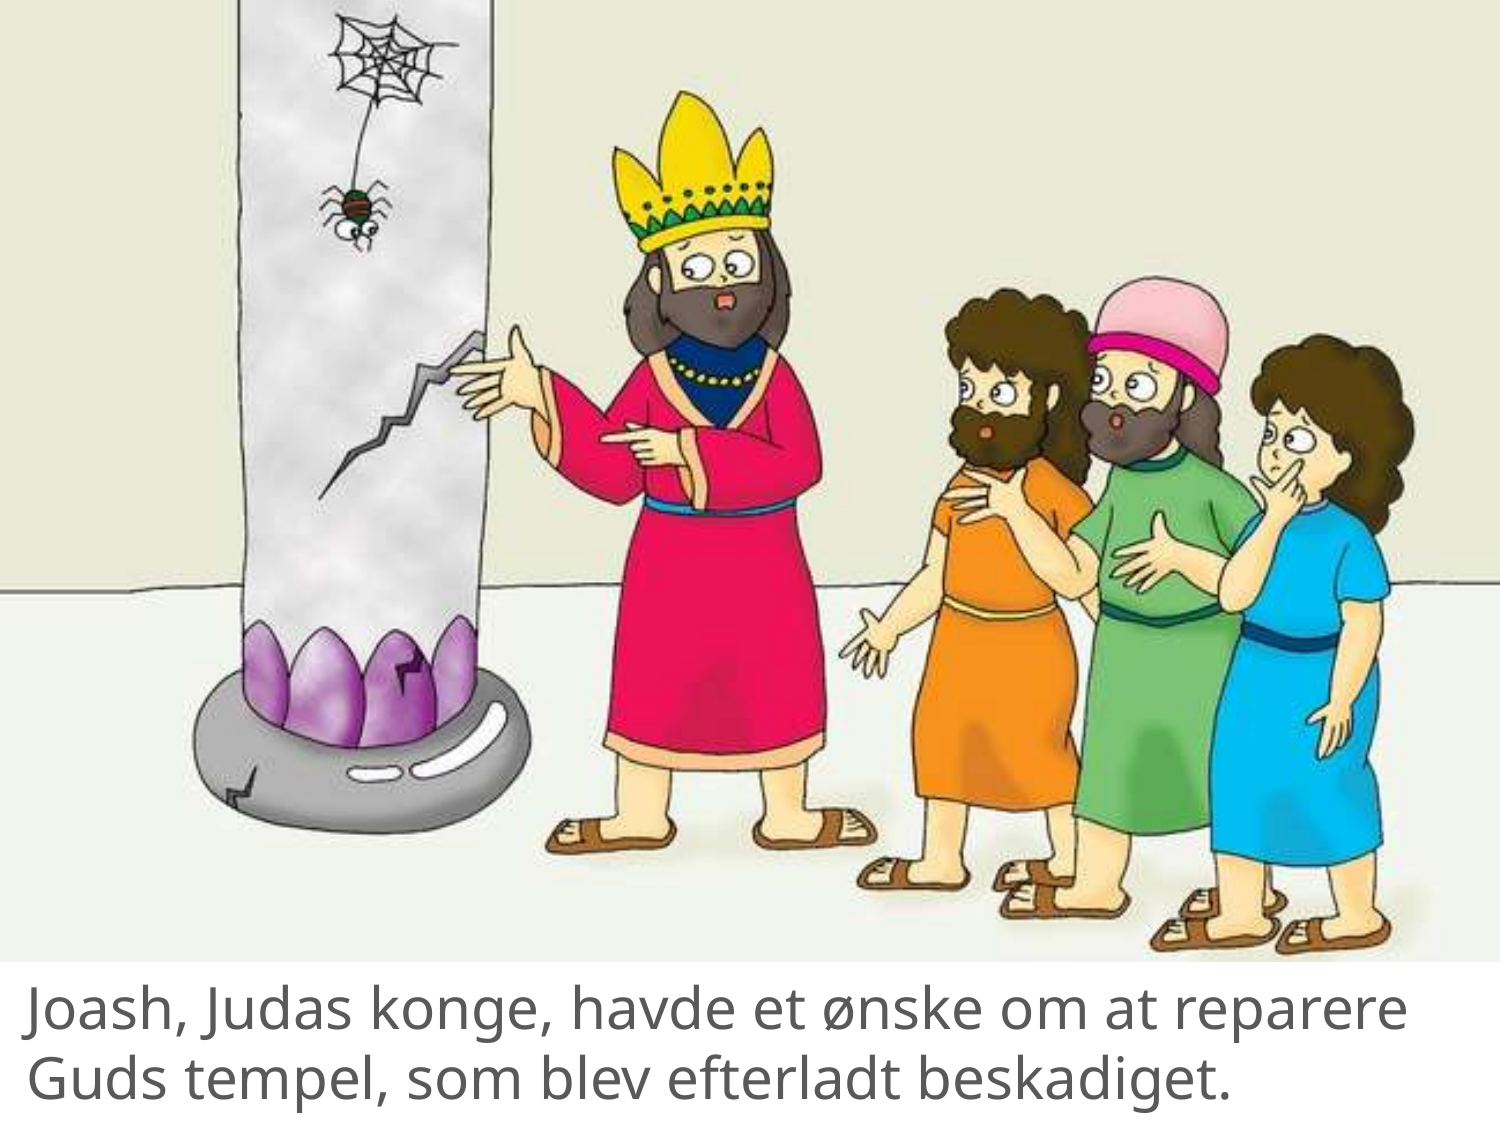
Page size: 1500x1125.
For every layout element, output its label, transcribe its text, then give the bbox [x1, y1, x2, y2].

text_box Joash, Judas konge, havde et ønske om at reparere Guds tempel, som blev efterladt beskadiget. [11, 970, 1483, 1119]
picture [0, 0, 1500, 963]
